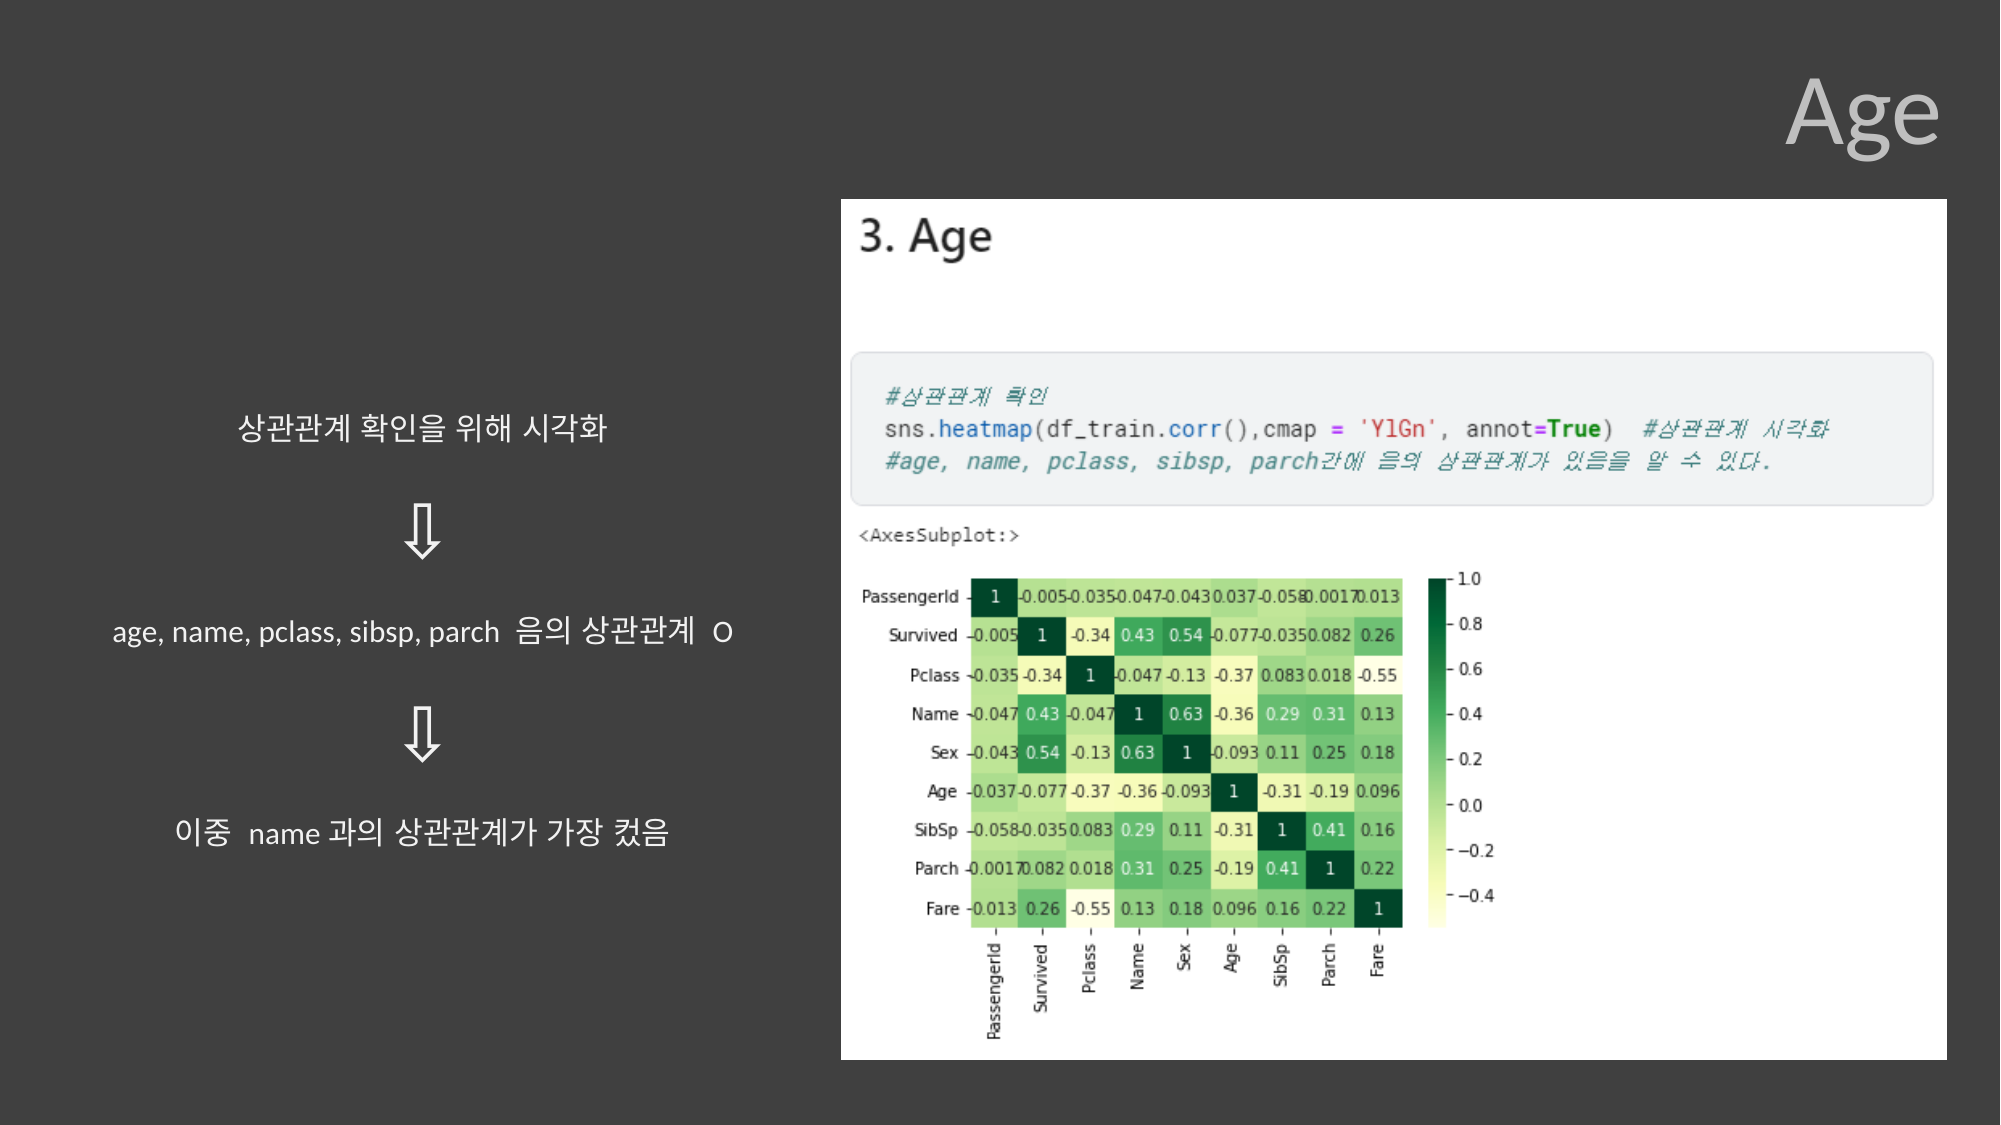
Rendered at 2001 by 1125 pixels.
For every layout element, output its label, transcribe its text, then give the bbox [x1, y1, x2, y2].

picture [840, 199, 1947, 1061]
text_box 상관관계 확인을 위해 시각화 ⇩ age, name, pclass, sibsp, parch 음의 상관관계 O ⇩ 이중 name과의 상관관계가 가장 컸음 [63, 401, 783, 859]
text_box Age [1356, 35, 1957, 173]
